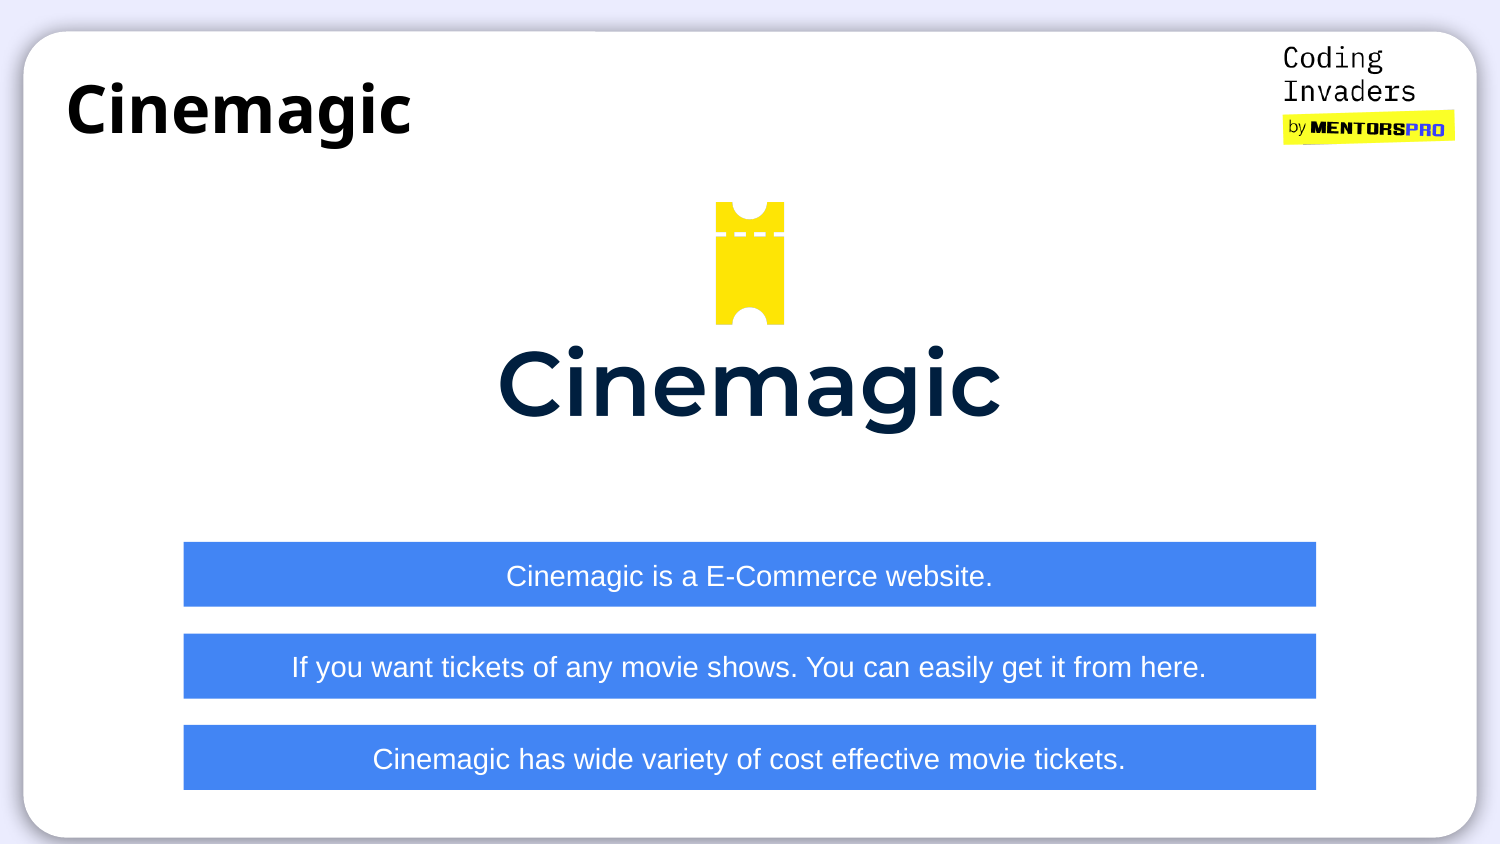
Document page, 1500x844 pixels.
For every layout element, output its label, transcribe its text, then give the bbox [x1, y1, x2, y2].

text_box Cinemagic has wide variety of cost effective movie tickets. [183, 724, 1317, 790]
title Cinemagic [49, 51, 1249, 223]
text_box If you want tickets of any movie shows. You can easily get it from here. [183, 633, 1317, 699]
picture [1248, 5, 1488, 181]
text_box Cinemagic is a E-Commerce website. [183, 541, 1317, 607]
text_box [23, 31, 1477, 838]
picture [500, 202, 1000, 435]
